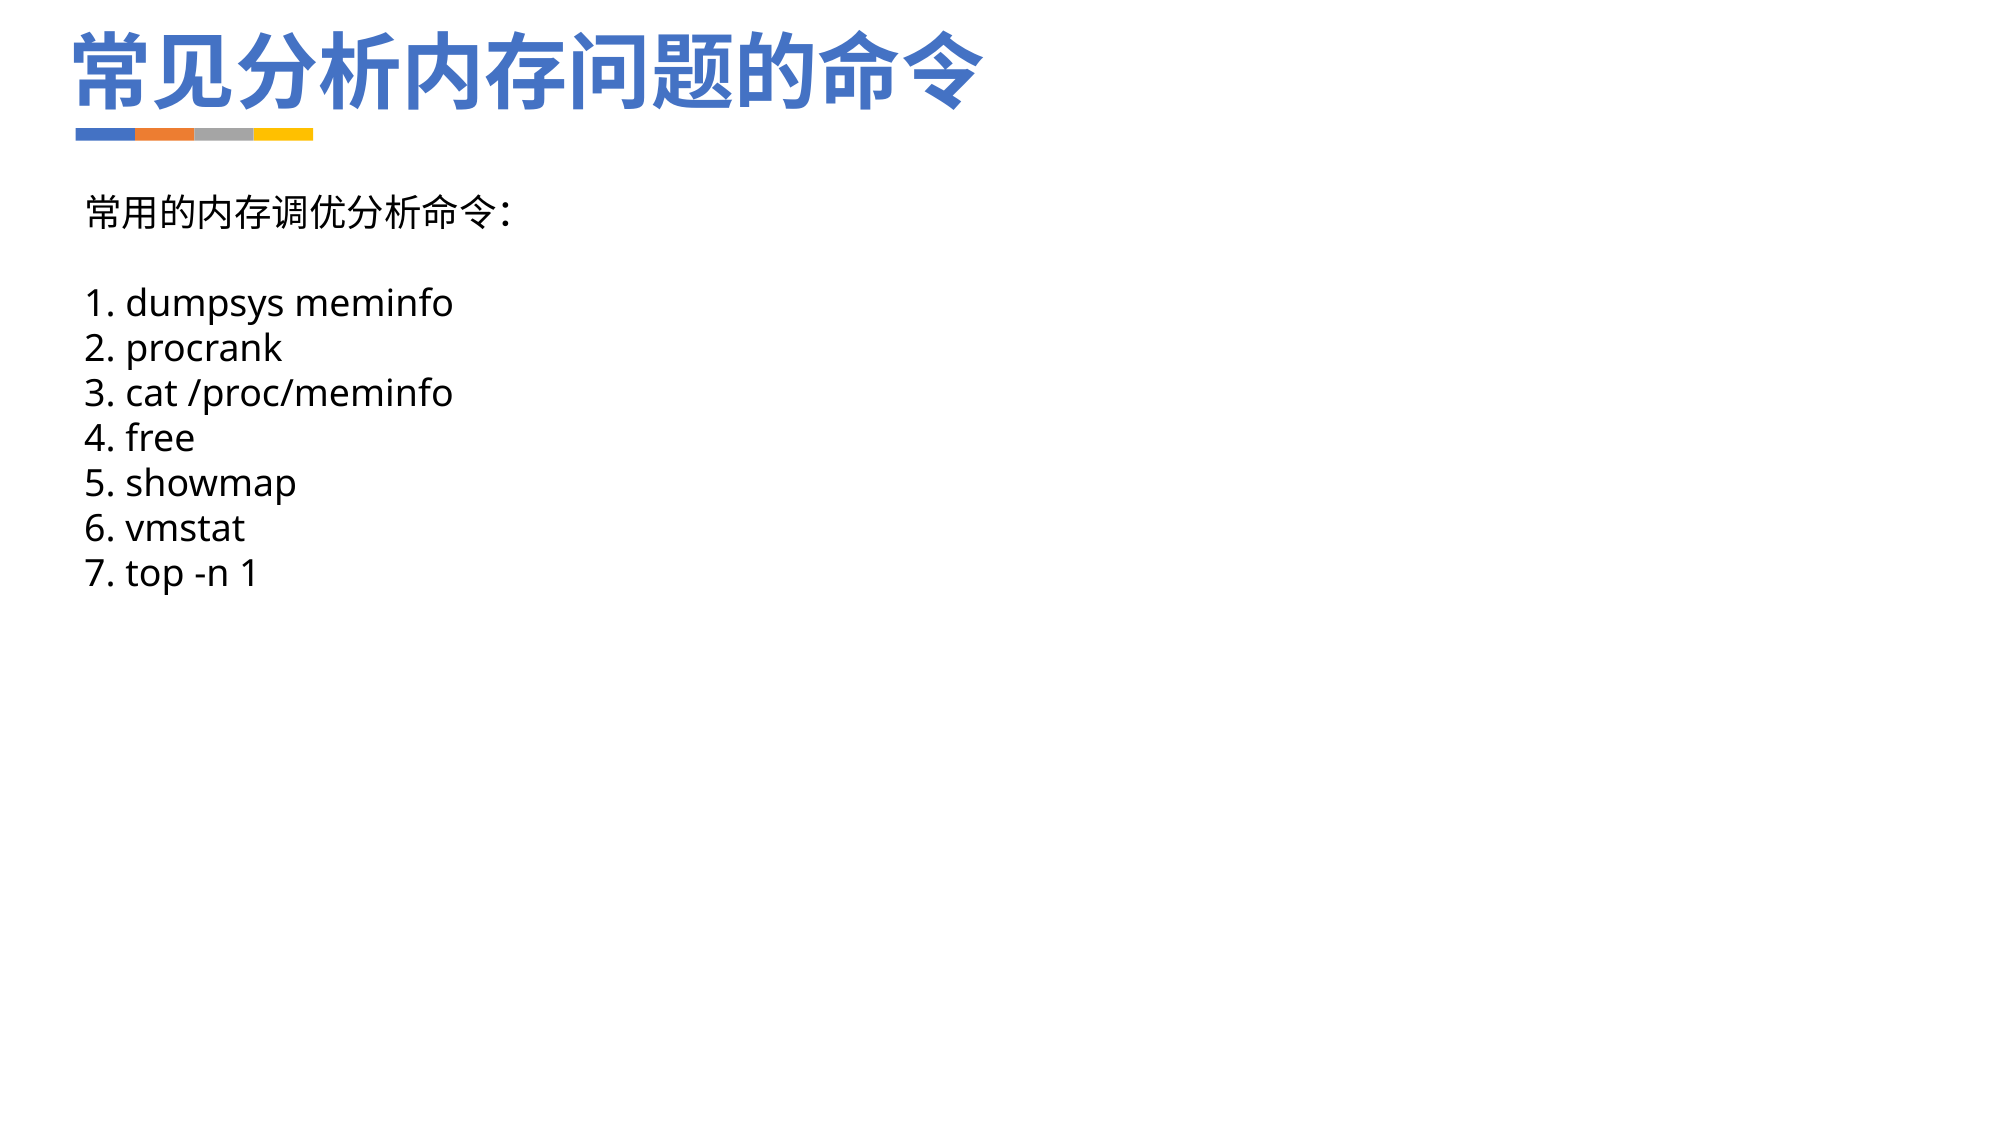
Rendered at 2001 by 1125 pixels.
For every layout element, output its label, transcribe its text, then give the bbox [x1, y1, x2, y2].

text_box 常用的内存调优分析命令： 1. dumpsys meminfo 2. procrank 3. cat /proc/meminfo 4. free 5. showmap 6. vmstat 7. top -n 1 [69, 181, 1046, 647]
title 常见分析内存问题的命令 [53, 20, 1779, 129]
